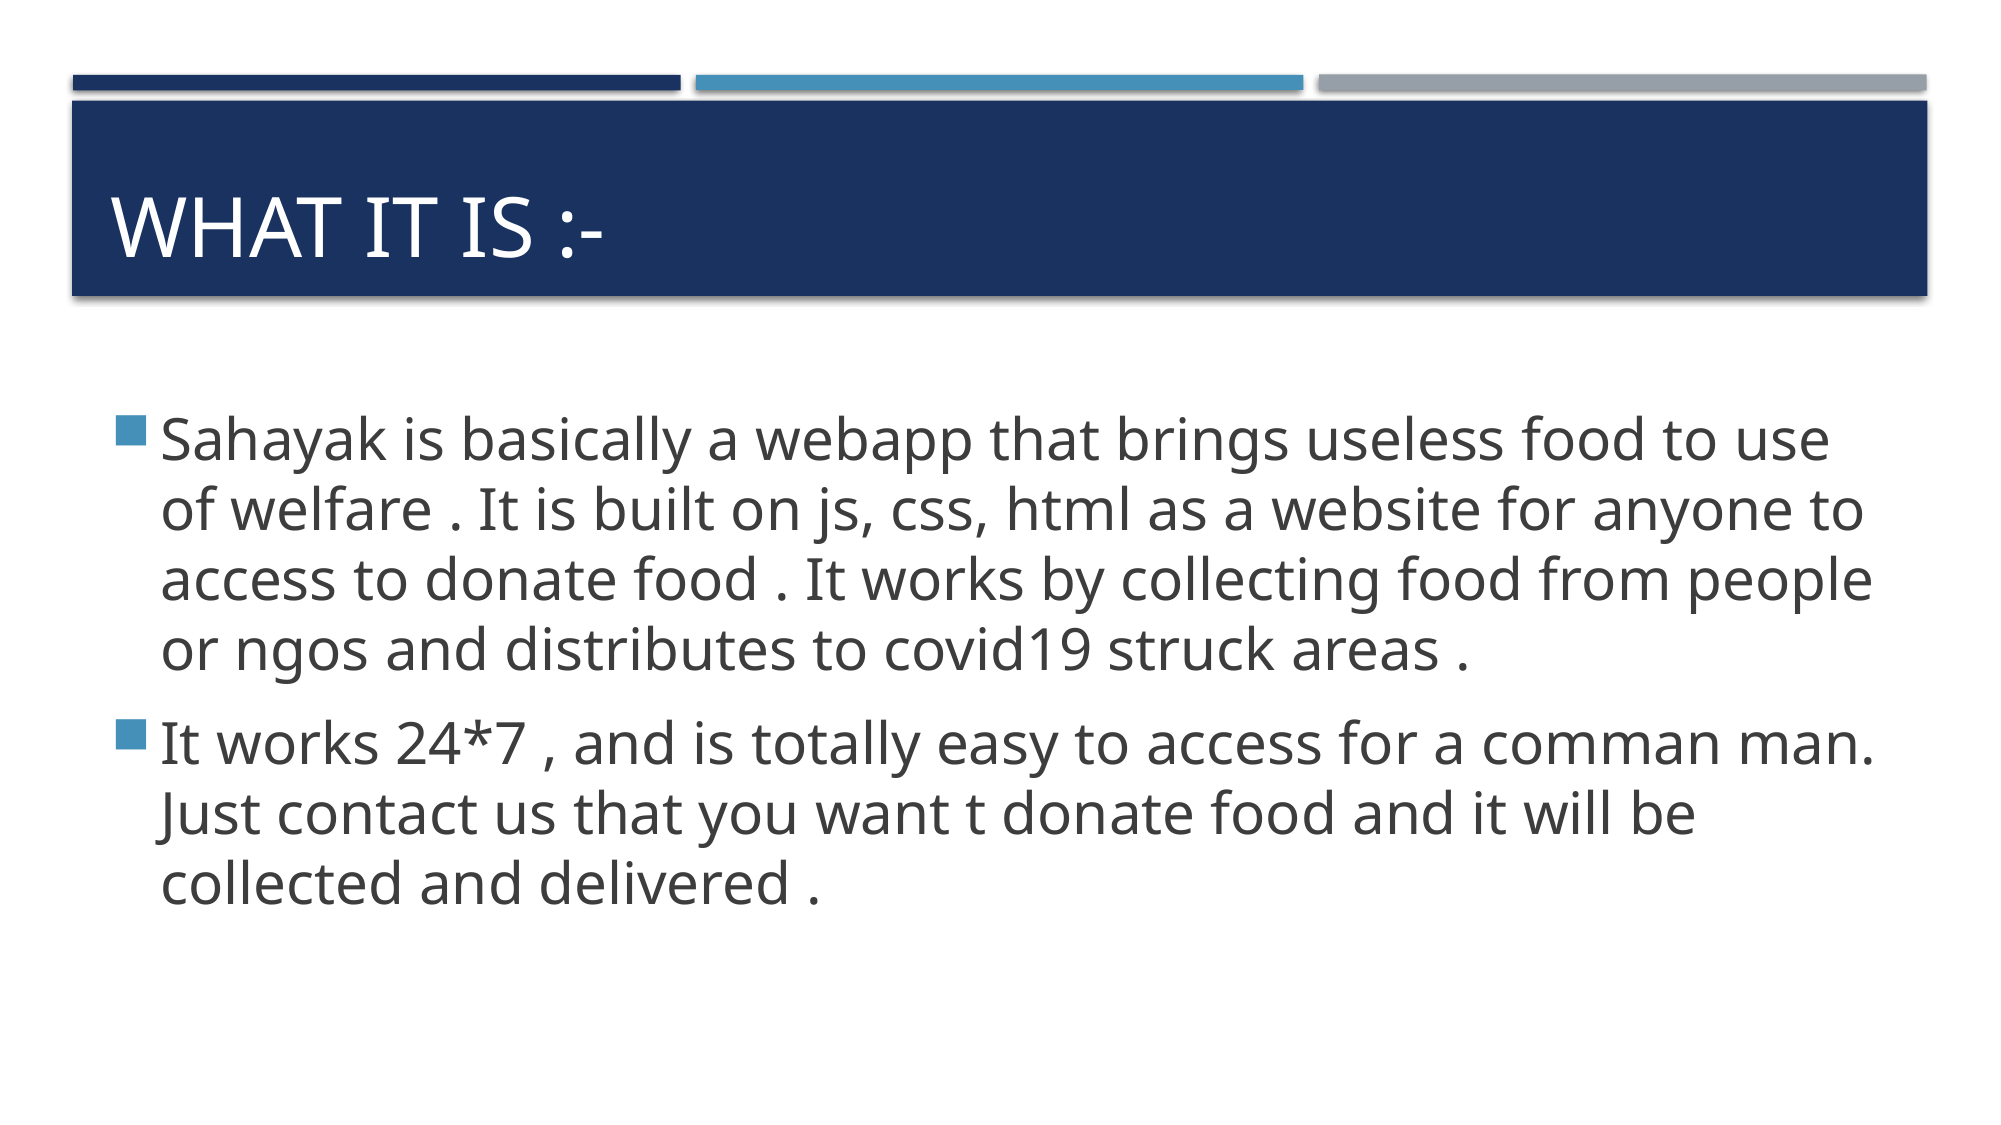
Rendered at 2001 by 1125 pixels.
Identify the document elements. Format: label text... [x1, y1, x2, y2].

title What it is :- [95, 115, 1905, 282]
list Sahayak is basically a webapp that brings useless food to use of welfare . It is built on js, css, html as a website for anyone to access to donate food . It works by collecting food from people or ngos and distributes to covid19 struck areas . It works 24*7 , and is totally easy to access for a comman man. Just contact us that you want t donate food and it will be collected and delivered . [95, 357, 1905, 962]
